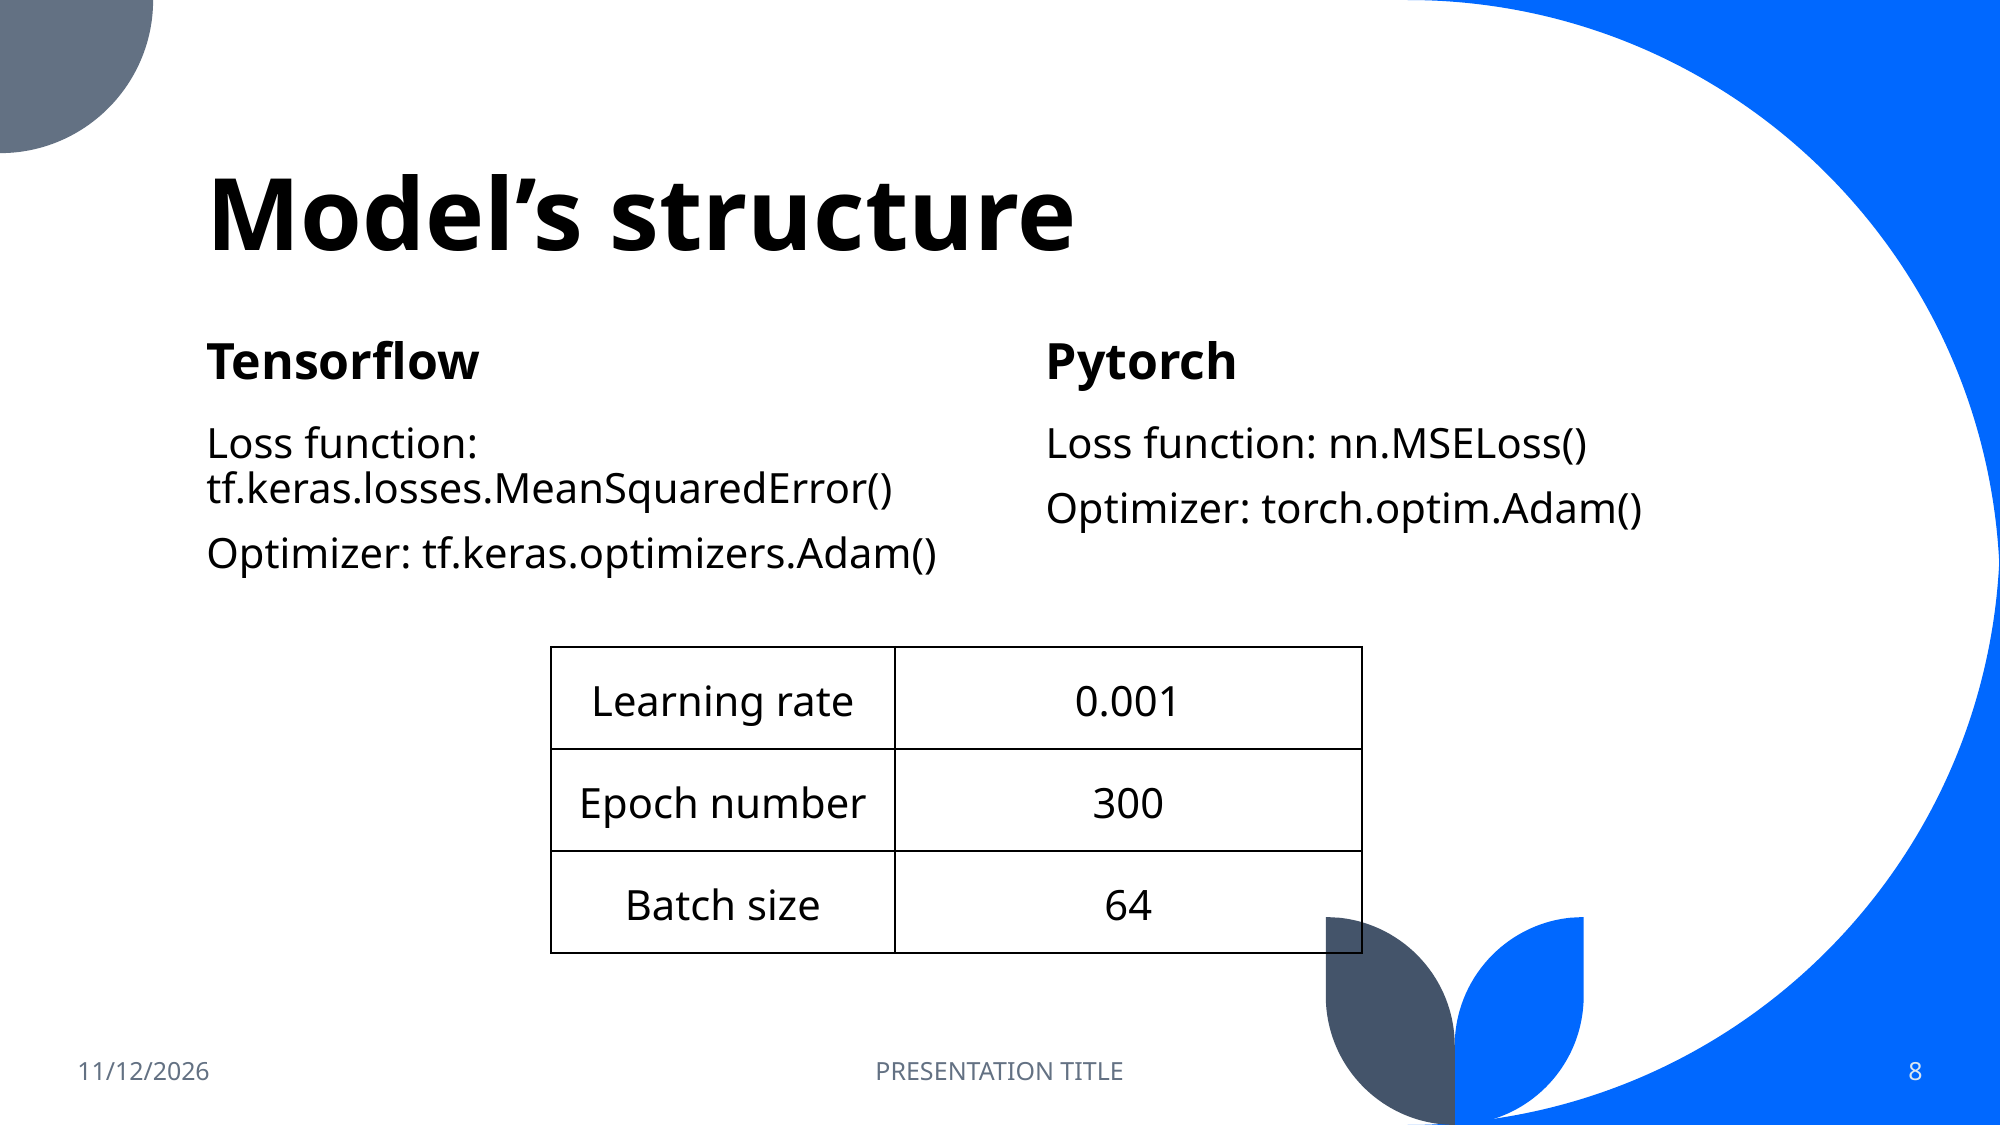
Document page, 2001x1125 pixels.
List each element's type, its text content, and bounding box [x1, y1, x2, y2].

table_cell 64 [896, 852, 1361, 952]
title Model’s structure [191, 62, 1796, 280]
list Tensorflow [191, 328, 957, 415]
footer PRESENTATION TITLE [662, 1042, 1338, 1103]
list Pytorch [1030, 328, 1796, 415]
table_cell Epoch number [552, 750, 894, 850]
table_cell 300 [896, 750, 1361, 850]
list Loss function: nn.MSELoss() Optimizer: torch.optim.Adam() [1030, 415, 1796, 879]
table_cell Batch size [552, 852, 894, 952]
table_header 0.001 [896, 648, 1361, 748]
list Loss function: tf.keras.losses.MeanSquaredError() Optimizer: tf.keras.optimizers.Adam() [191, 415, 957, 879]
table_header Learning rate [552, 648, 894, 748]
slide_number 8 [1665, 1042, 1938, 1103]
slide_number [62, 1042, 513, 1103]
